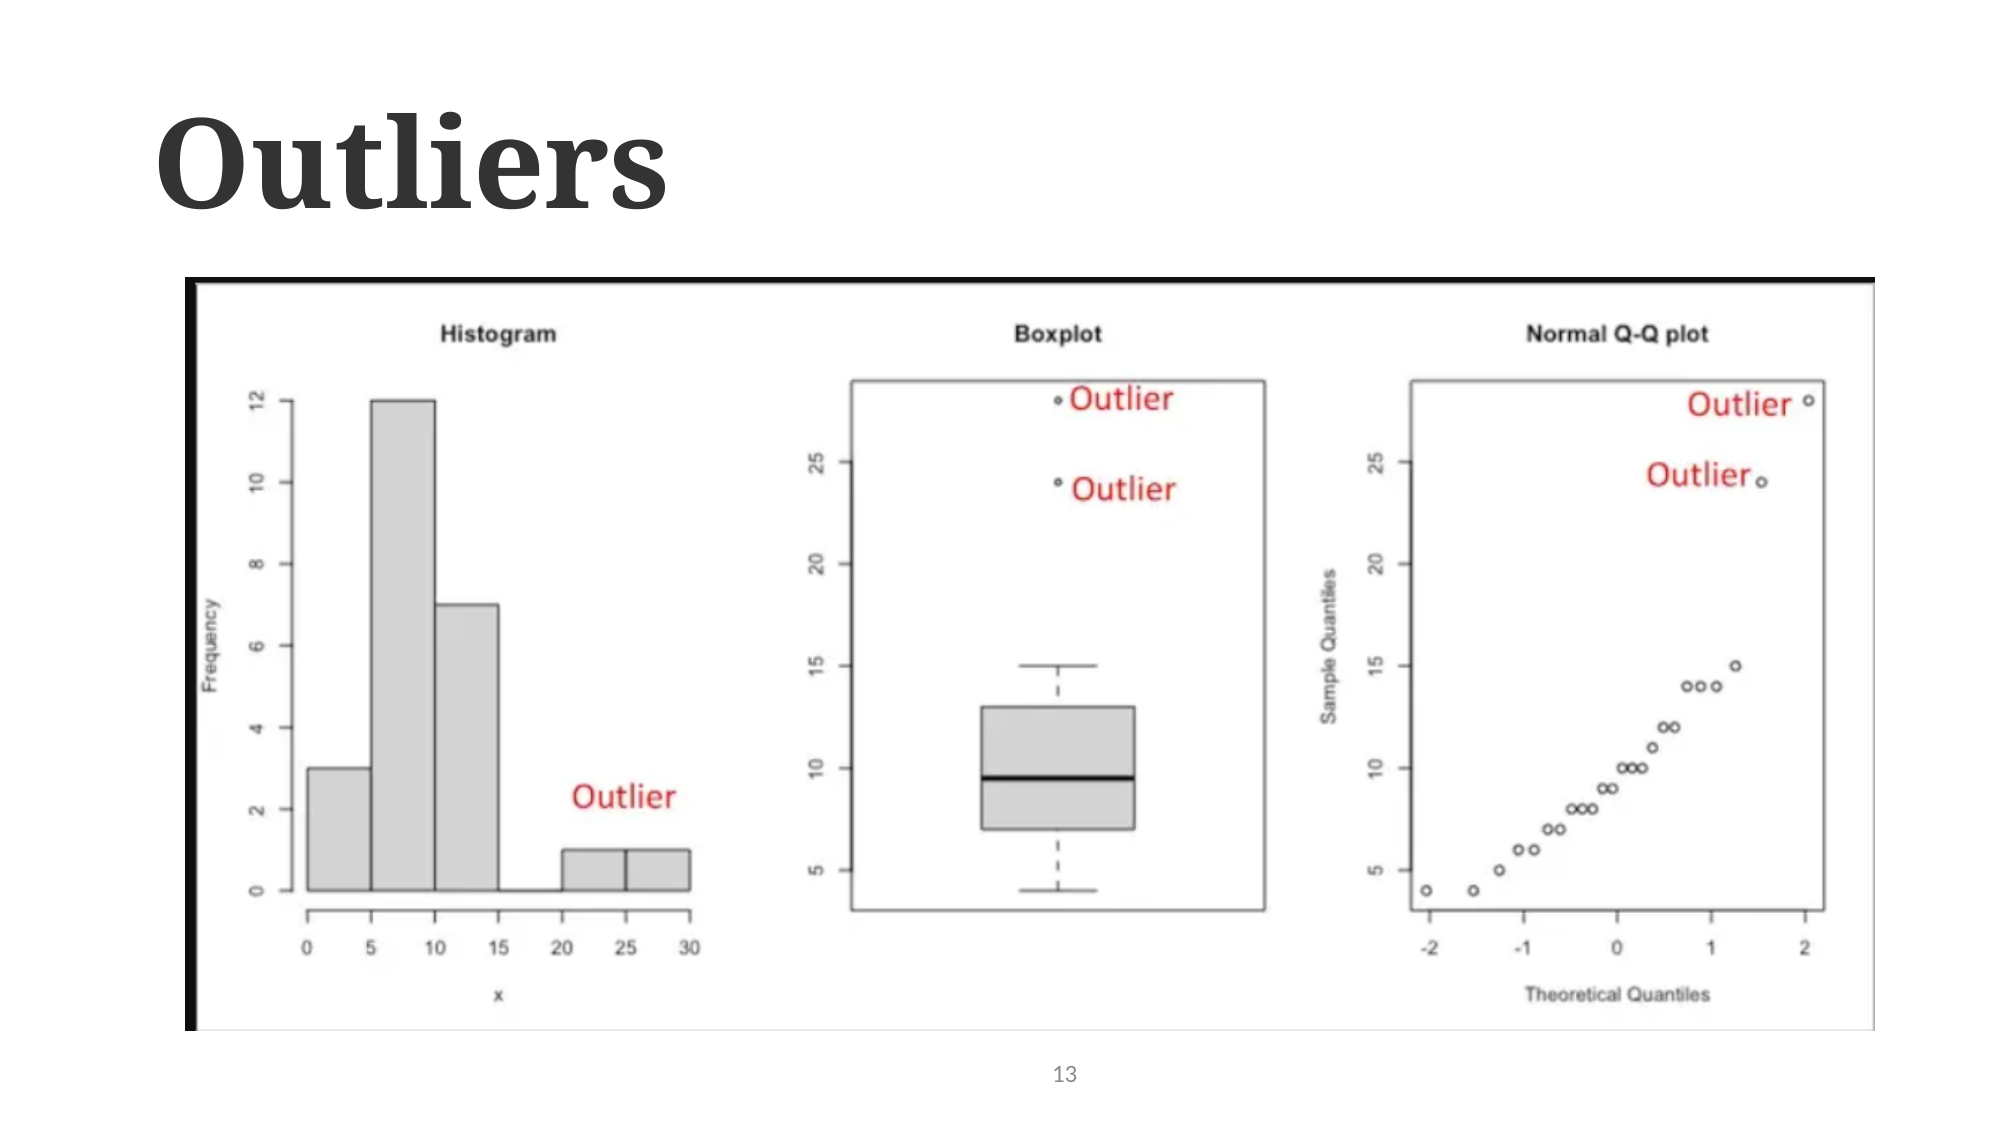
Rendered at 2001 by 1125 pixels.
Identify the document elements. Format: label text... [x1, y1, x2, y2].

slide_number 13 [642, 1042, 1093, 1103]
picture [185, 277, 1875, 1031]
title Outliers [137, 59, 1863, 278]
